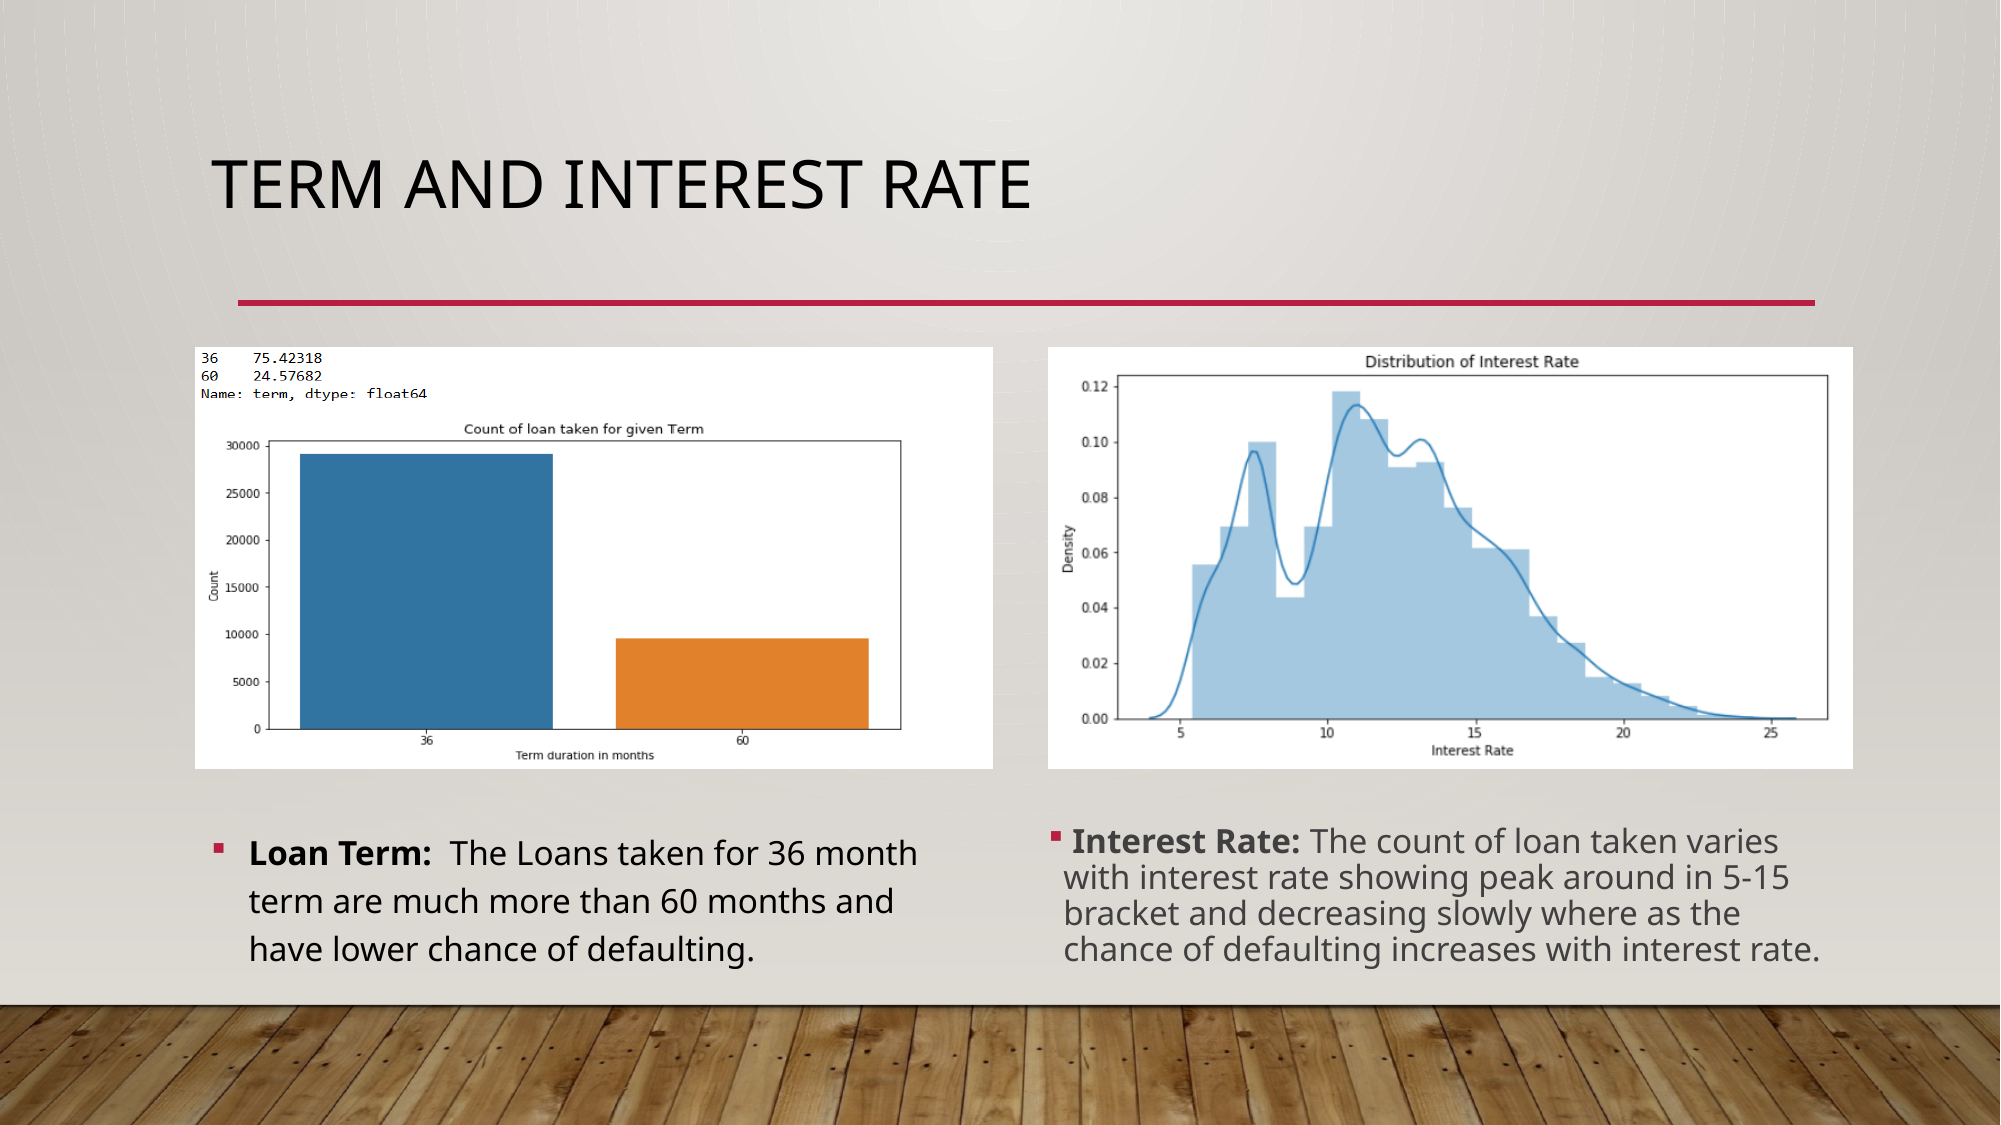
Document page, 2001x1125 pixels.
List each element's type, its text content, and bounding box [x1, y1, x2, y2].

title Term and Interest Rate [195, 143, 1804, 284]
picture [0, 1005, 2000, 1125]
picture [195, 347, 993, 769]
text_box [1005, 703, 1802, 964]
list Loan Term: The Loans taken for 36 month term are much more than 60 months and have lower chance of defaulting. [195, 816, 993, 994]
picture [1048, 347, 1853, 769]
text_box Interest Rate: The count of loan taken varies with interest rate showing peak around in 5-15 bracket and decreasing slowly where as the chance of defaulting increases with interest rate. [1048, 817, 1852, 1006]
